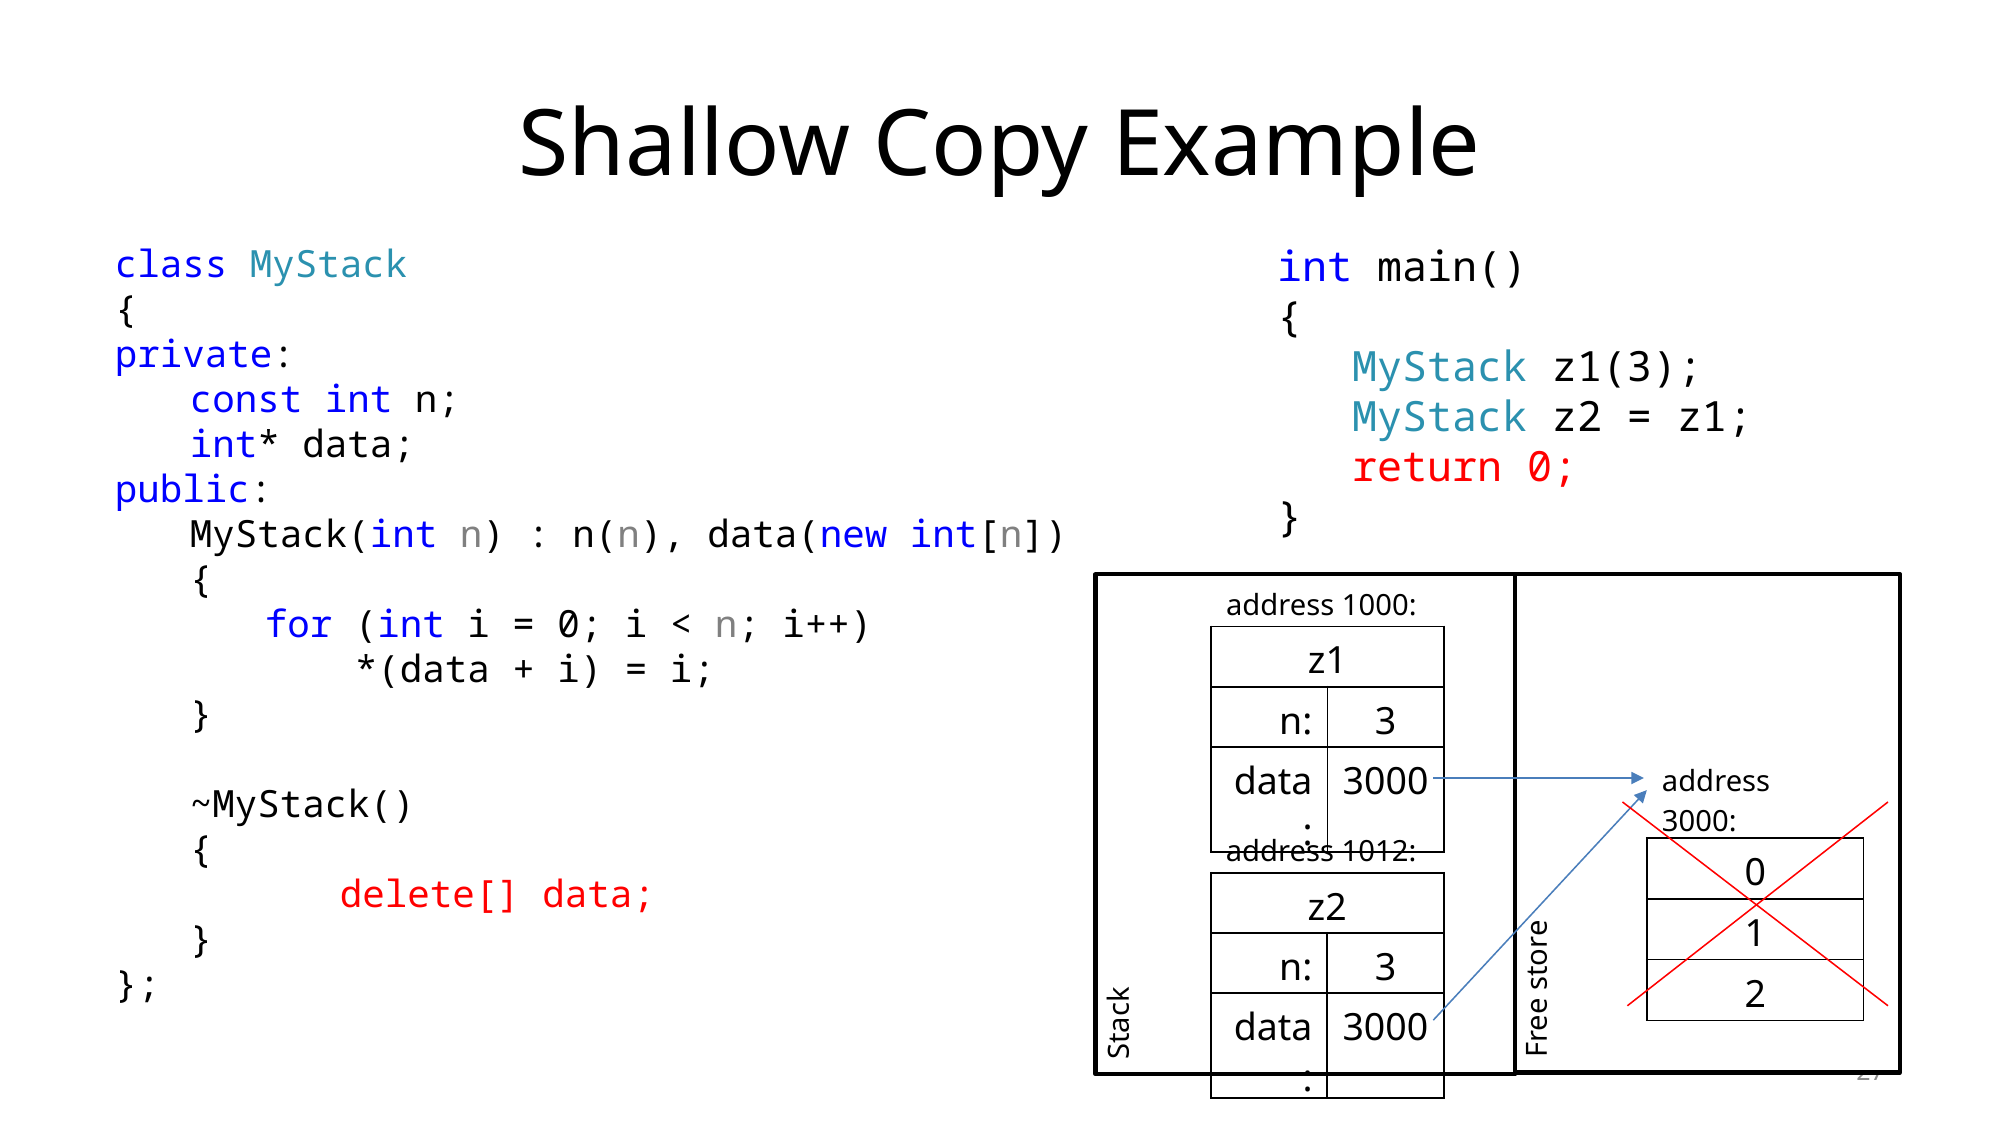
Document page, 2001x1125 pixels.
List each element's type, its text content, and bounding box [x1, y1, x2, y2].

table_header address 1000: [1211, 577, 1444, 626]
table_cell 3000 [1328, 994, 1443, 1097]
table_cell 3000 [1328, 748, 1443, 823]
text_box [1093, 572, 1517, 1076]
slide_number 27 [1433, 1075, 1900, 1103]
title Shallow Copy Example [99, 45, 1900, 233]
table_cell 3 [1328, 688, 1443, 746]
table_cell n: [1212, 934, 1326, 992]
text_box Free store [1510, 1029, 1561, 1073]
text_box int main() { MyStack z1(3); MyStack z2 = z1; return 0; } [1262, 232, 1808, 548]
table_cell n: [1212, 688, 1327, 746]
text_box class MyStack { private: const int n; int* data; public: MyStack(int n) : n(n), data(new int[n]) { for (int i = 0; i < n; i++) *(data + i) = i; } ~MyStack() { delete[] data; } }; [99, 232, 1096, 1013]
table_cell data: [1212, 994, 1326, 1097]
table_cell data: [1212, 748, 1327, 823]
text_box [1622, 801, 1889, 1007]
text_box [1433, 789, 1648, 1021]
text_box Stack [1092, 920, 1142, 1075]
table_cell z2 [1212, 874, 1428, 932]
table_cell 2 [1652, 1014, 1863, 1020]
table_header address 3000: [1647, 753, 1864, 799]
text_box [1517, 572, 1902, 1075]
table_cell 3 [1328, 934, 1428, 992]
table_header address 1012: [1211, 823, 1428, 872]
table_cell z1 [1212, 627, 1443, 686]
